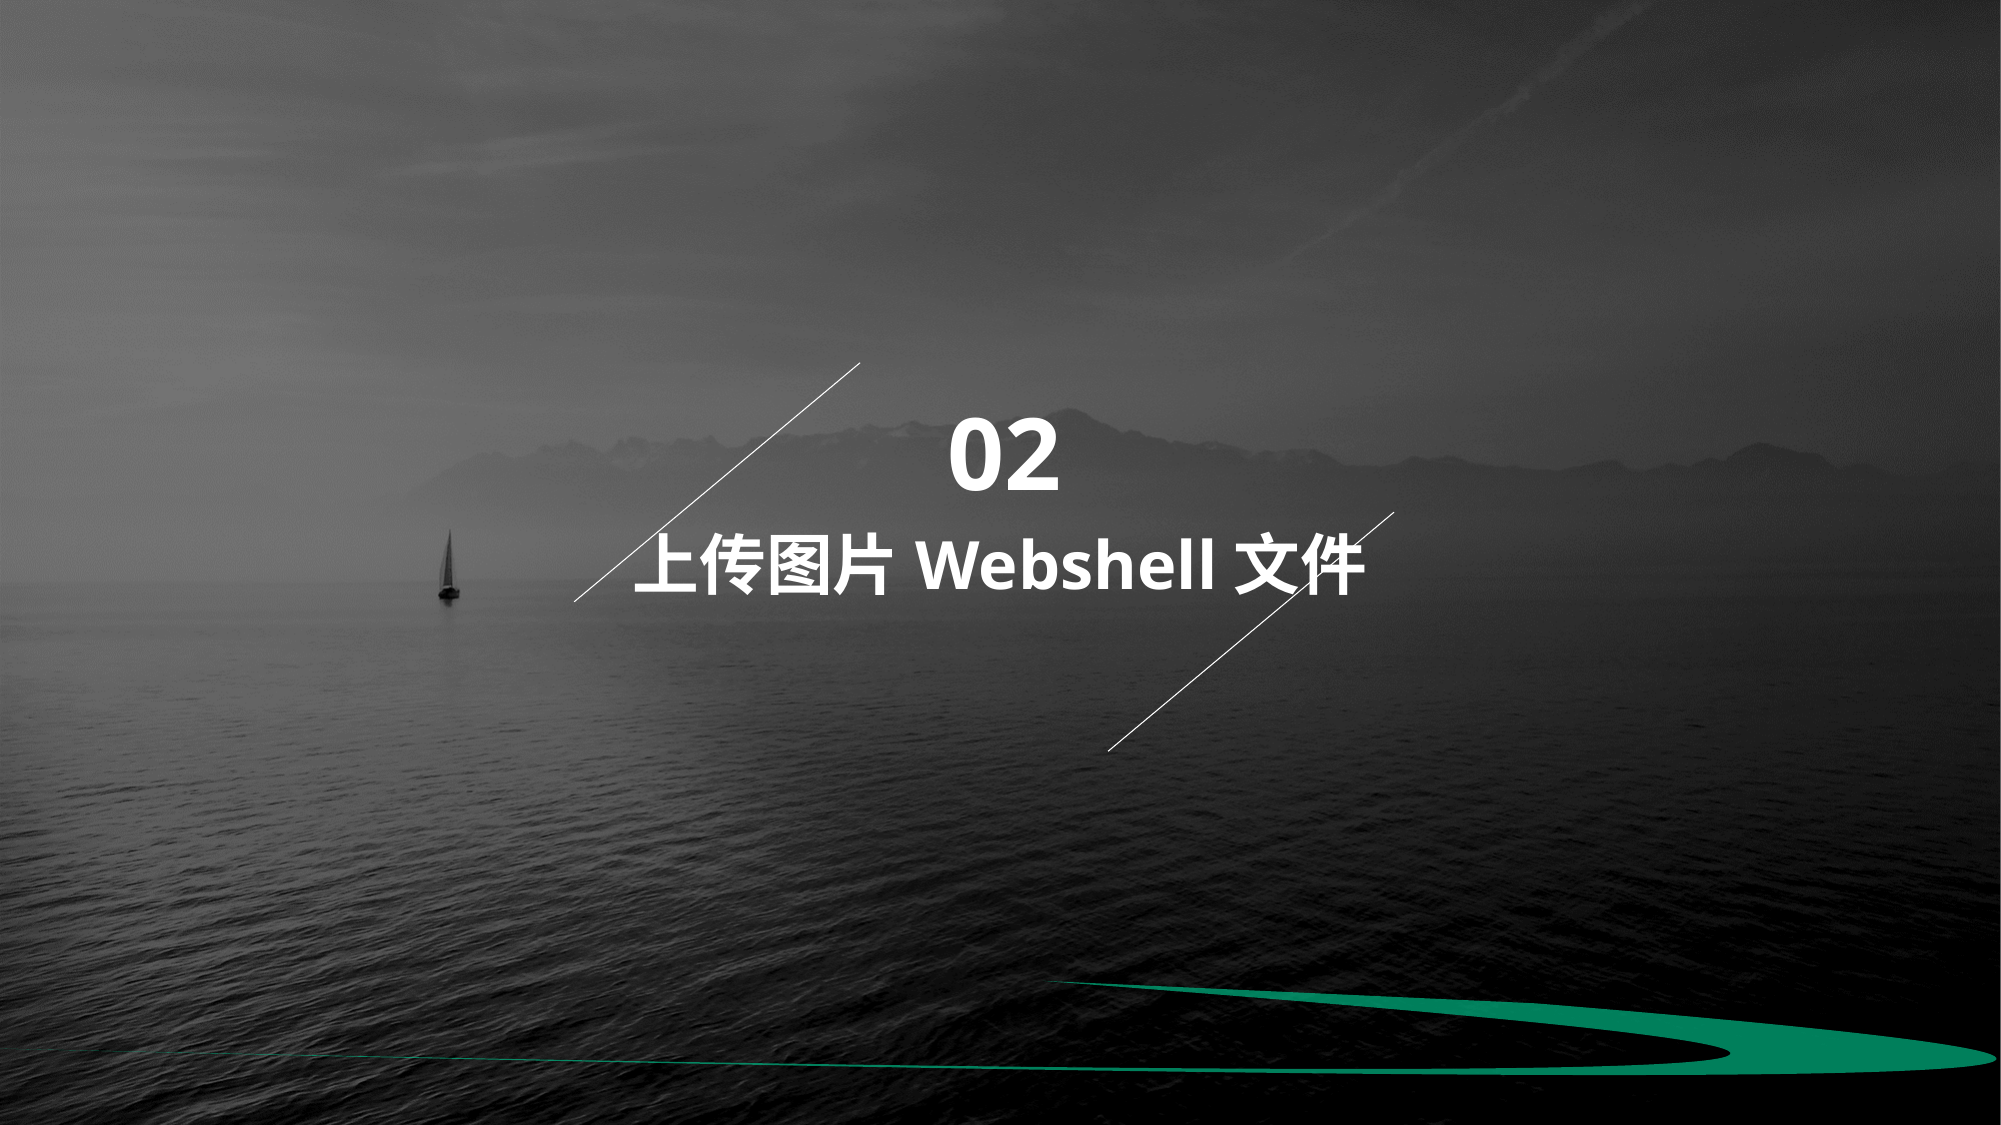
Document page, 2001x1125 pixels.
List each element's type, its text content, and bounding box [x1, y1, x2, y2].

picture [0, 0, 2001, 1125]
text_box 02 [932, 382, 1108, 505]
title 上传图片Webshell文件 [587, 505, 1413, 620]
